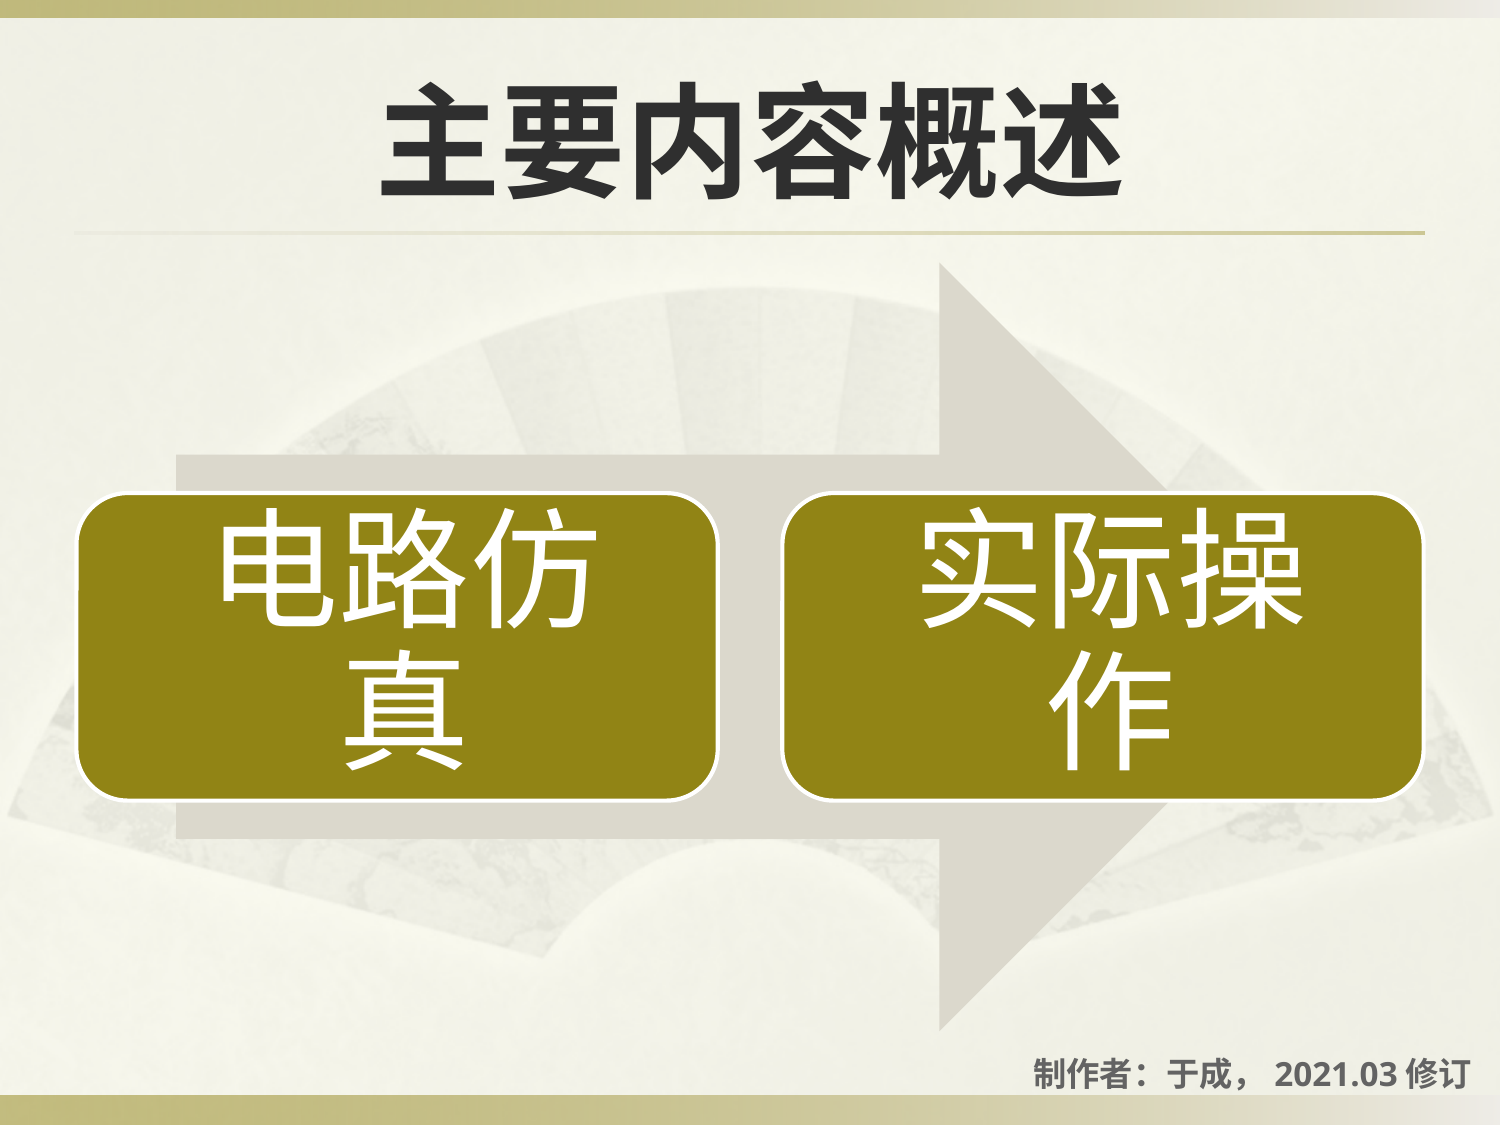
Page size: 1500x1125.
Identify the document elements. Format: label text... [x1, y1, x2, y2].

footer 制作者：于成，2021.03修订 [874, 1050, 1487, 1097]
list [74, 261, 1426, 1032]
title 主要内容概述 [75, 45, 1425, 233]
